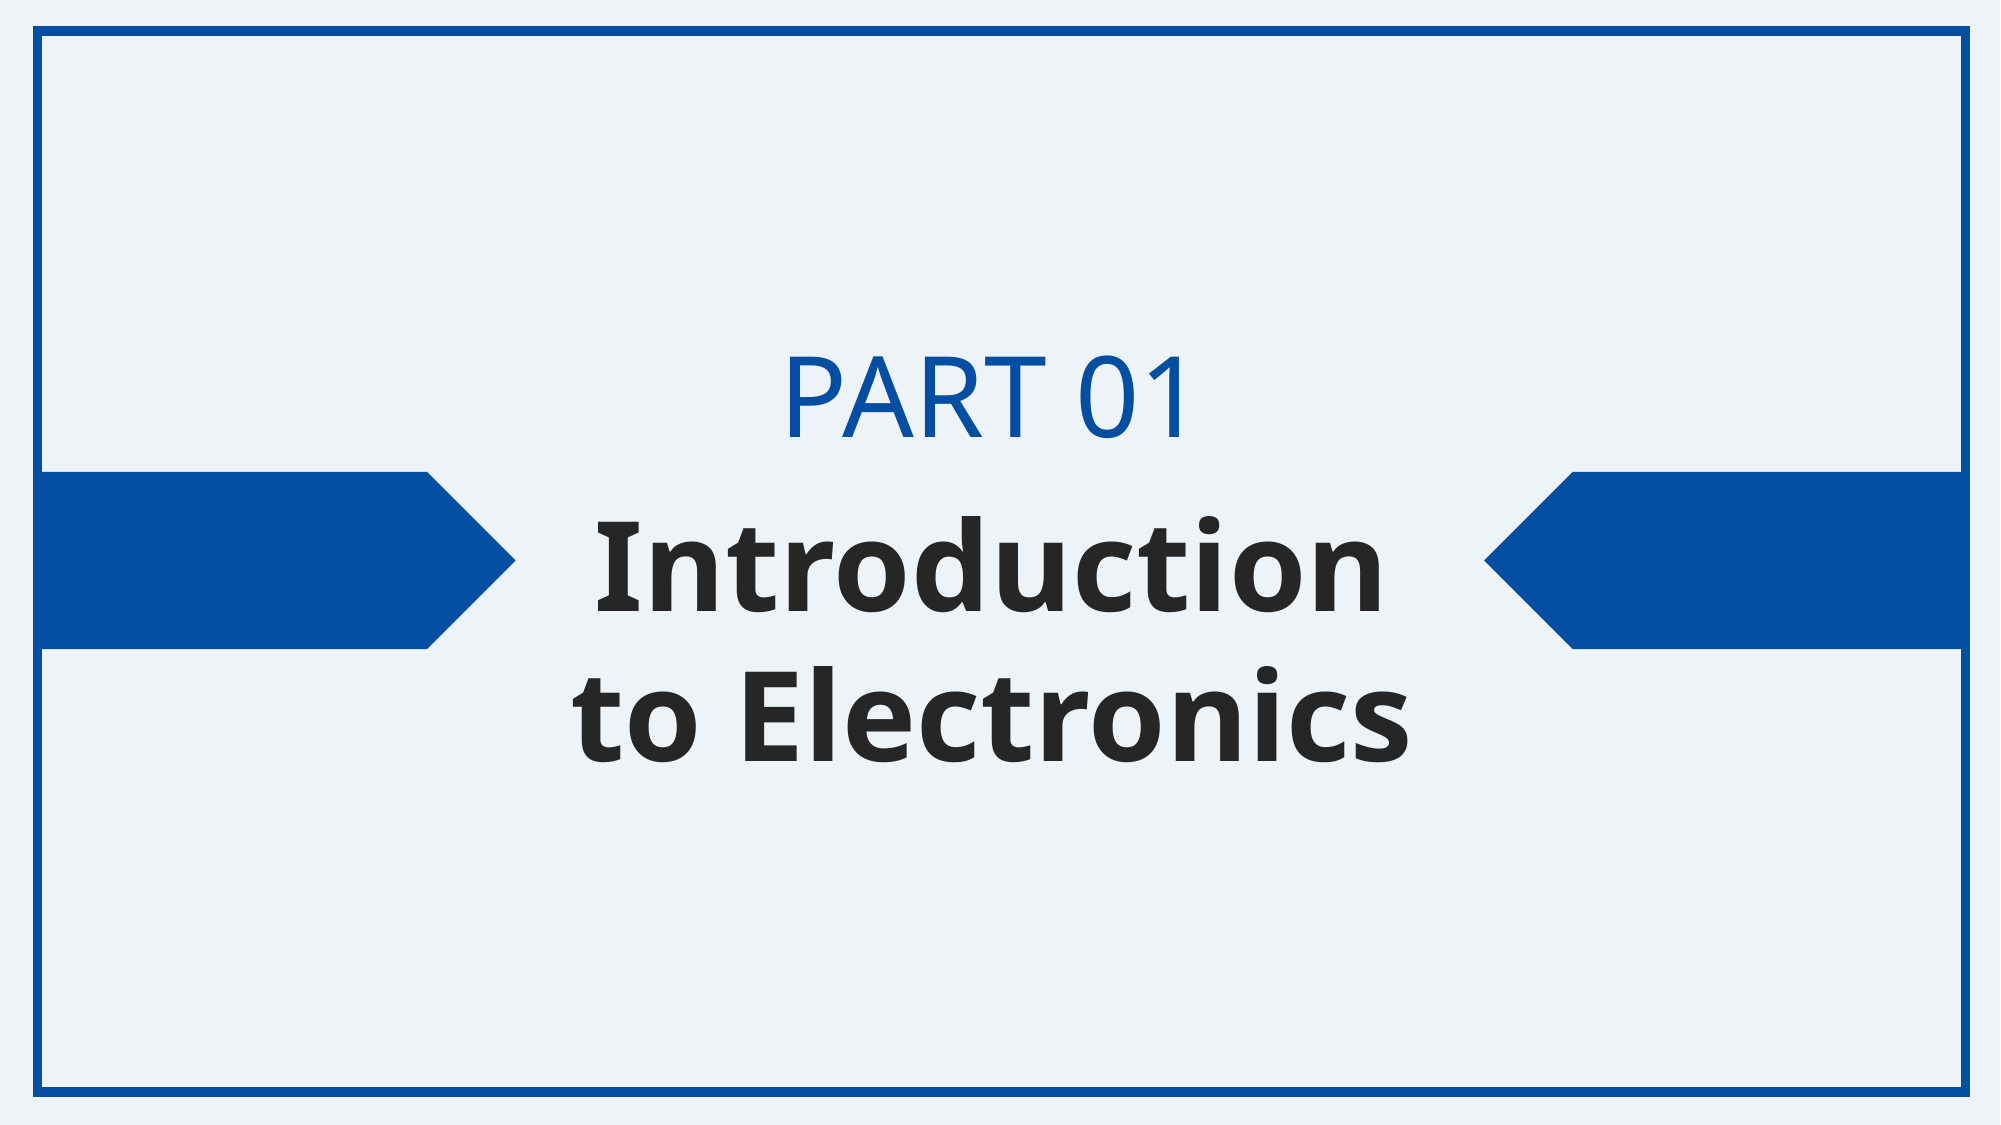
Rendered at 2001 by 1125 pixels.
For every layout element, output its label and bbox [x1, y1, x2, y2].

text_box [36, 470, 518, 651]
text_box [1482, 470, 1964, 651]
text_box [36, 30, 1966, 1093]
text_box [535, 317, 1449, 798]
